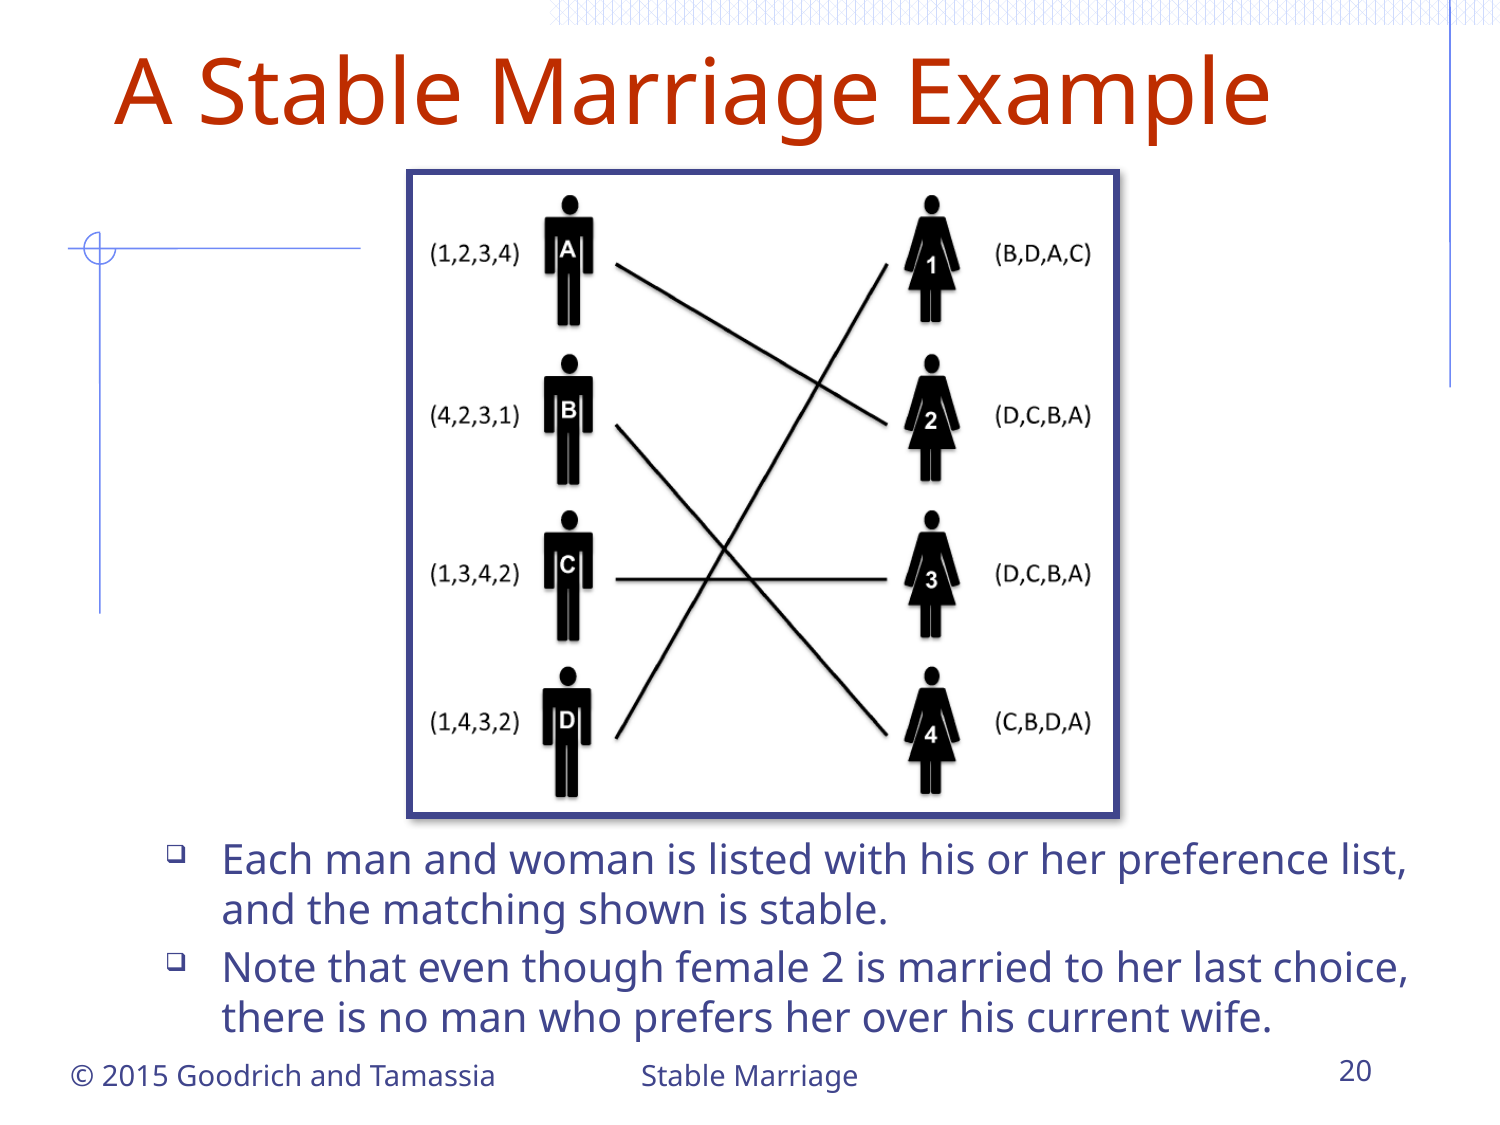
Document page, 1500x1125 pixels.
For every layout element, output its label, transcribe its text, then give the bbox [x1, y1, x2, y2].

footer Stable Marriage [512, 1024, 988, 1101]
slide_number 20 [1074, 1024, 1388, 1101]
picture [412, 174, 1114, 813]
list Each man and woman is listed with his or her preference list, and the matching shown is stable. Note that even though female 2 is married to her last choice, there is no man who prefers her over his current wife. [150, 825, 1425, 1063]
title A Stable Marriage Example [99, 24, 1375, 150]
